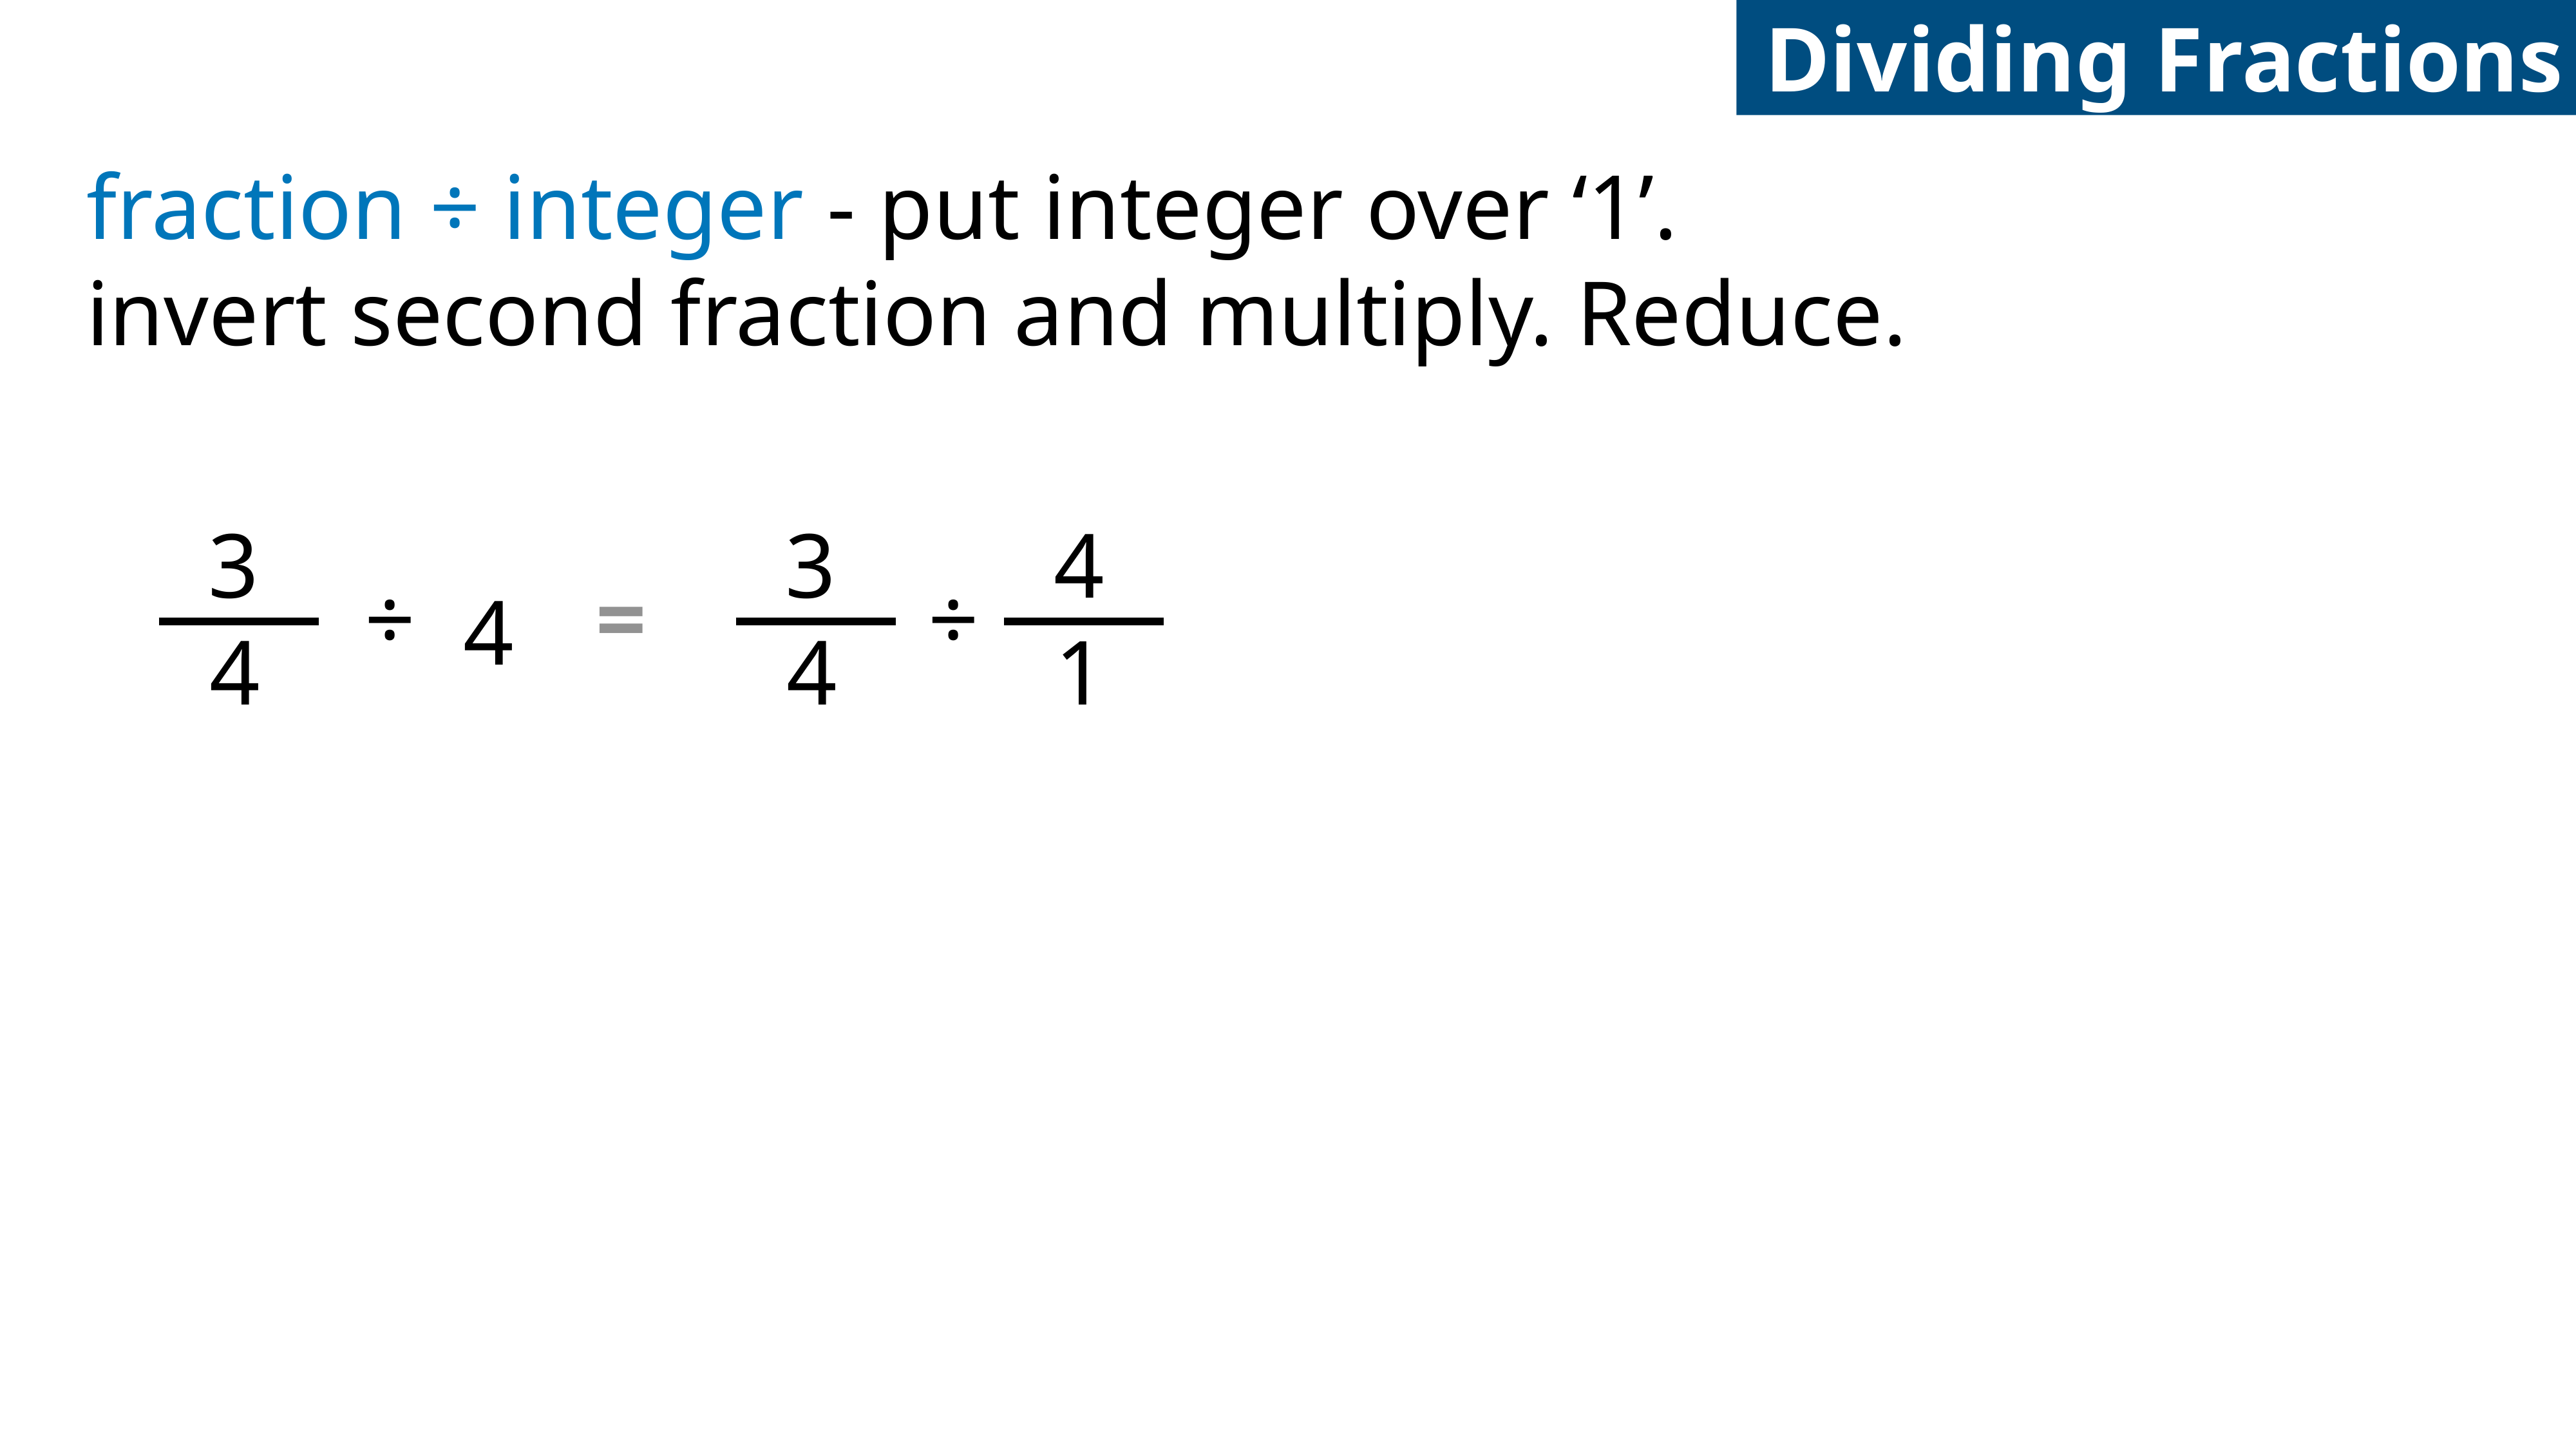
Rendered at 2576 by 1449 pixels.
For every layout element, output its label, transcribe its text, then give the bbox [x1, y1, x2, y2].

text_box 4 [781, 621, 843, 728]
text_box 3 [780, 504, 842, 621]
text_box 4 [781, 611, 843, 621]
text_box 1 [1049, 611, 1112, 621]
text_box fraction ÷ integer - put integer over ‘1’. invert second fraction and multiply. Reduce. [81, 145, 1913, 369]
text_box Dividing Fractions [1736, 0, 2576, 115]
text_box 4 [458, 571, 520, 688]
text_box 1 [1049, 621, 1112, 728]
text_box ÷ [359, 557, 421, 675]
text_box 4 [1048, 504, 1110, 621]
text_box 3 [203, 504, 265, 621]
text_box 4 [204, 621, 266, 728]
text_box 4 [204, 611, 266, 621]
text_box ÷ [922, 557, 985, 675]
text_box = [591, 557, 652, 675]
